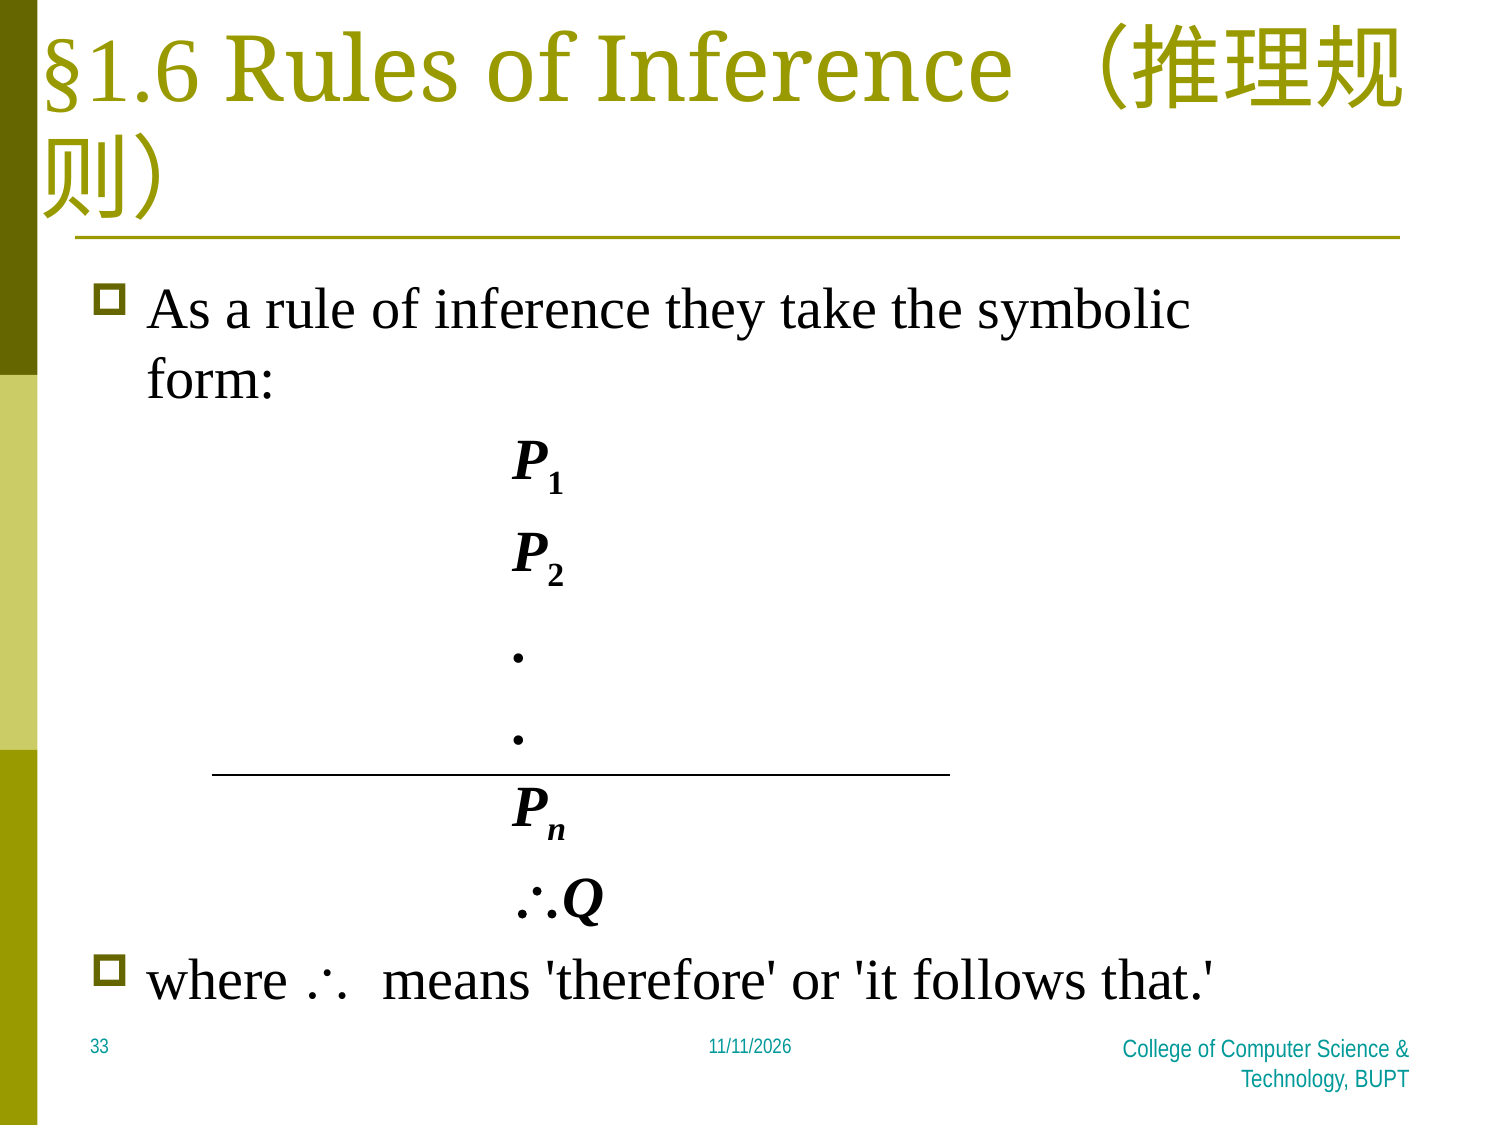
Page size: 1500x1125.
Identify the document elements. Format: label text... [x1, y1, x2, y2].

footer College of Computer Science & Technology, BUPT [1074, 1025, 1425, 1100]
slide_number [512, 1025, 988, 1100]
list As a rule of inference they take the symbolic form: P1 P2 . . Pn \Q where \ means 'therefore' or 'it follows that.' [75, 262, 1350, 938]
title §1.6 Rules of Inference（推理规则） [24, 50, 1425, 237]
slide_number 33 [75, 1025, 425, 1100]
